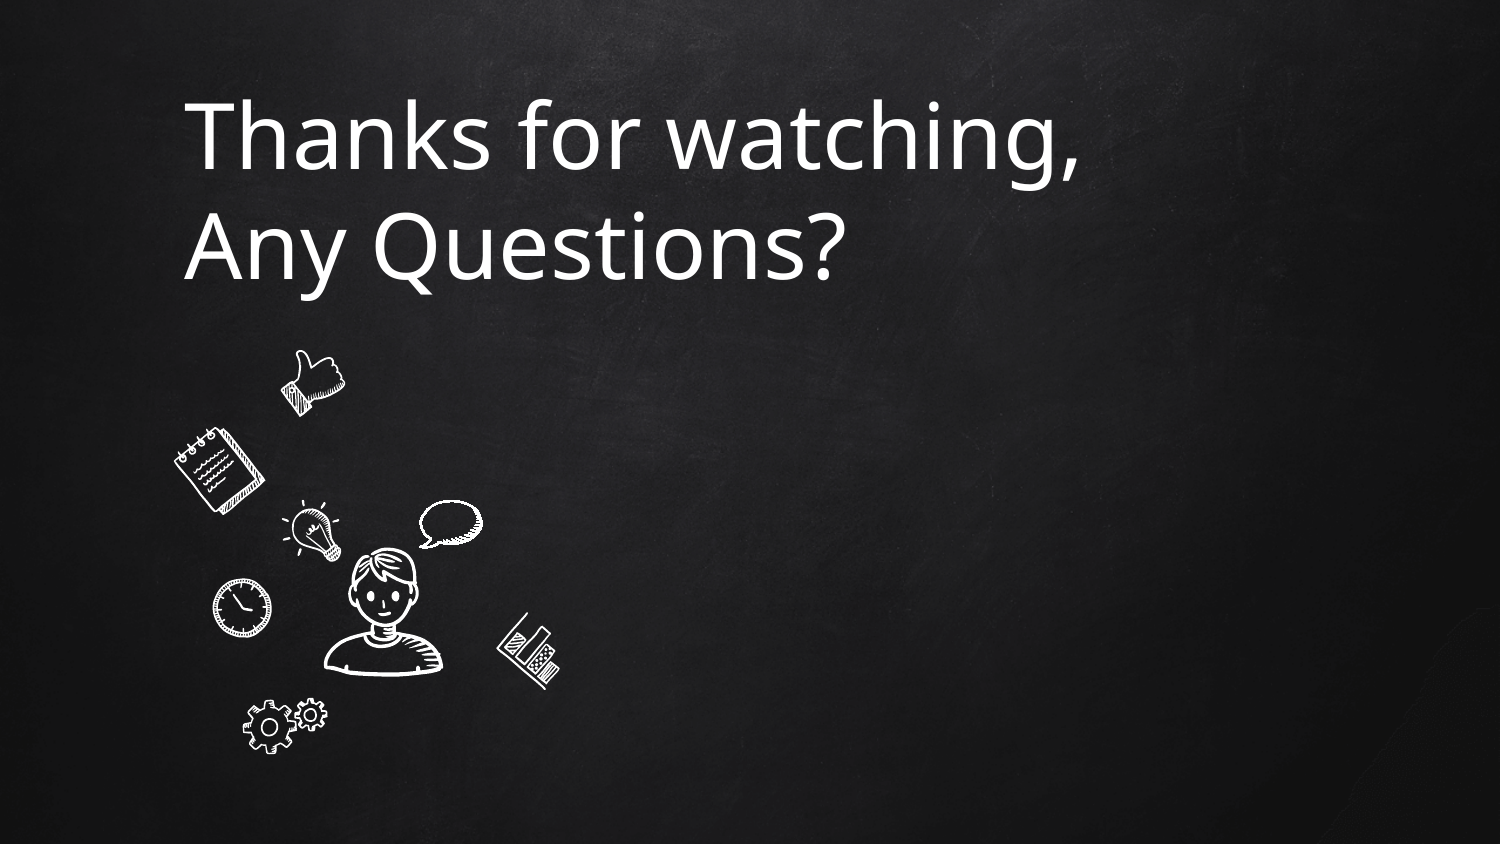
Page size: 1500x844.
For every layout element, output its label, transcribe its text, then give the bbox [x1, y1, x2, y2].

text_box [496, 612, 546, 690]
text_box [291, 508, 342, 562]
text_box [320, 502, 326, 509]
text_box [280, 350, 346, 417]
text_box [173, 427, 266, 515]
picture [0, 0, 1500, 844]
text_box [294, 697, 328, 732]
text_box [419, 500, 483, 549]
text_box [323, 547, 444, 677]
text_box Thanks for watching, Any Questions? [170, 70, 1452, 306]
text_box [212, 578, 272, 638]
text_box [242, 699, 297, 755]
text_box [503, 625, 560, 685]
